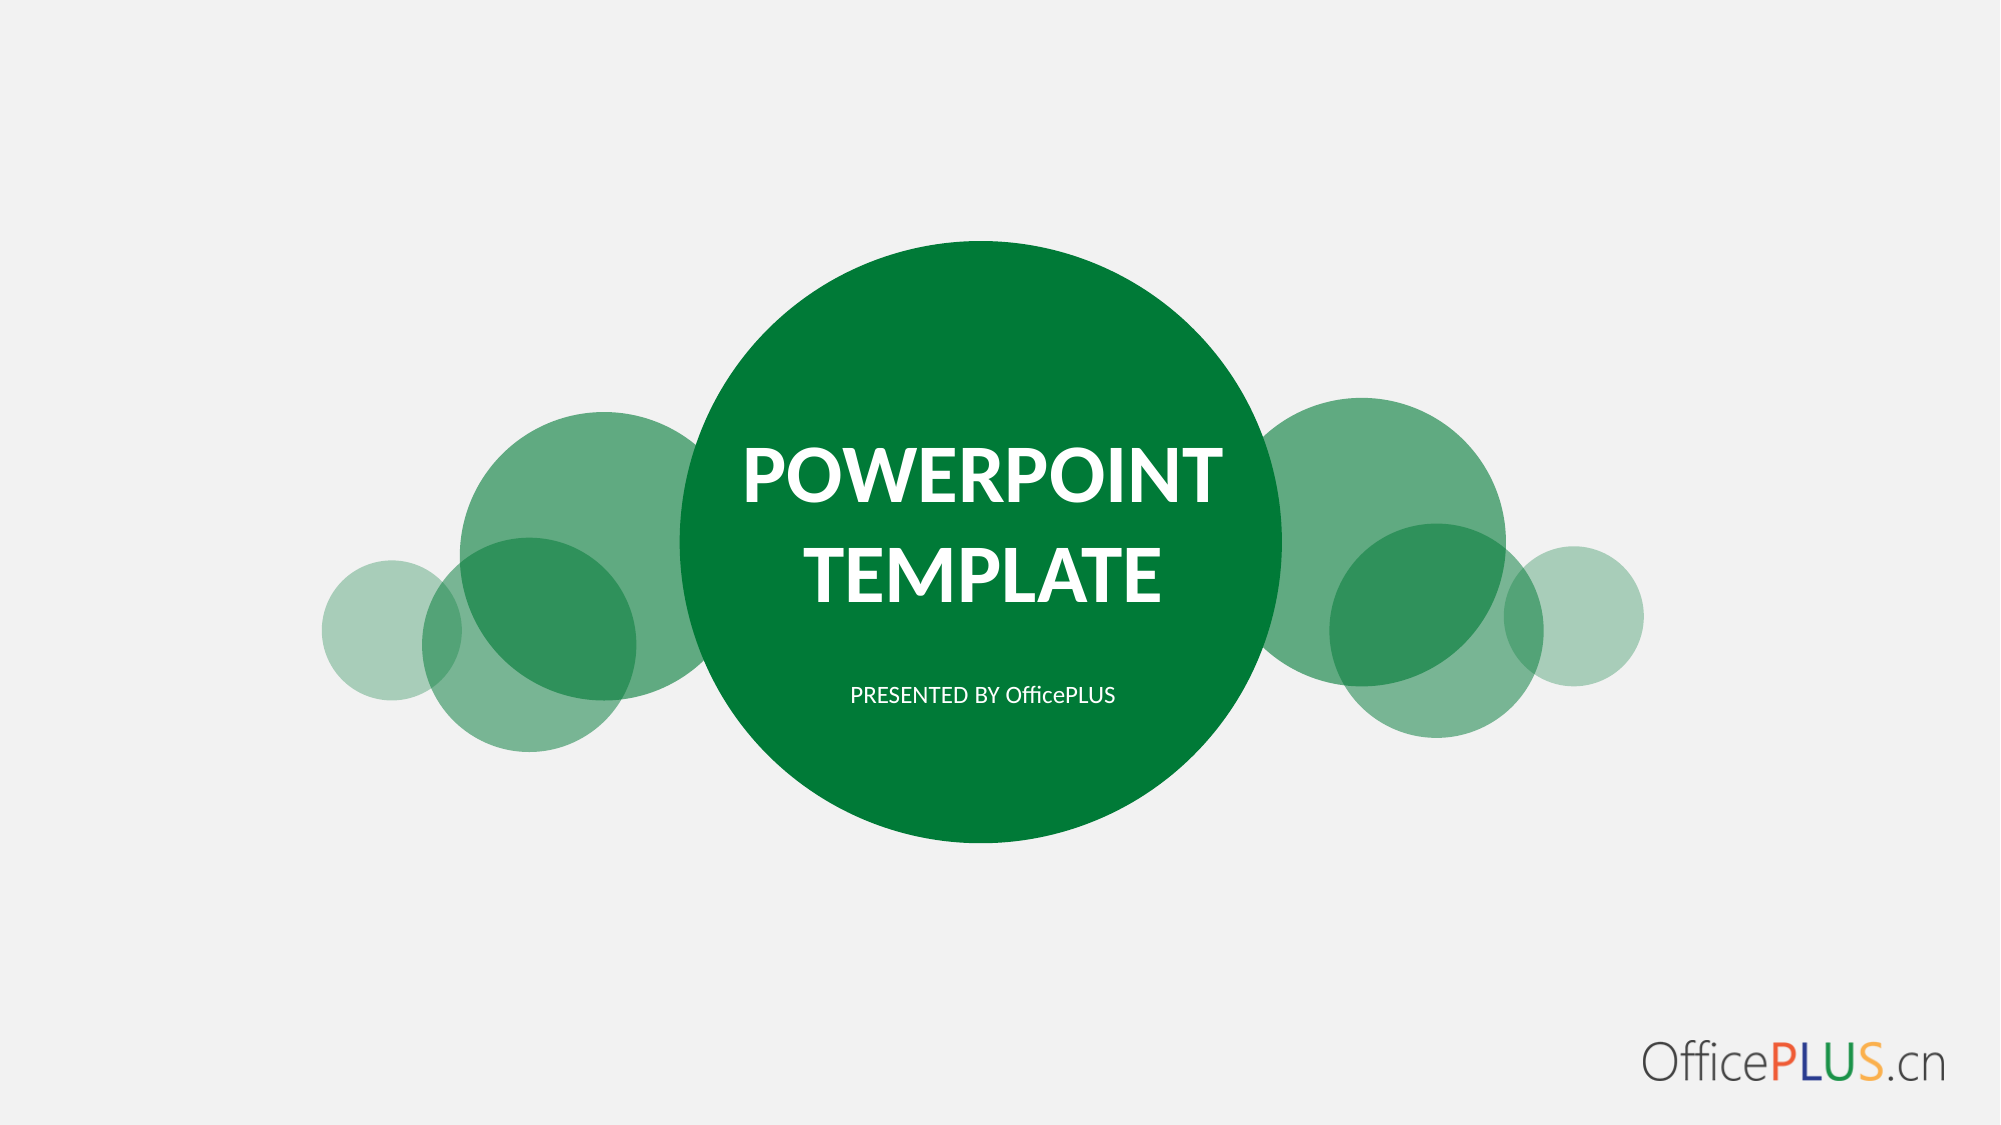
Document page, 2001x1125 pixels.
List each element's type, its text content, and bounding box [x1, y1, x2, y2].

text_box PRESENTED BY OfficePLUS [835, 671, 1131, 716]
picture [1643, 1040, 1944, 1081]
text_box POWERPOINT TEMPLATE [727, 411, 1239, 627]
